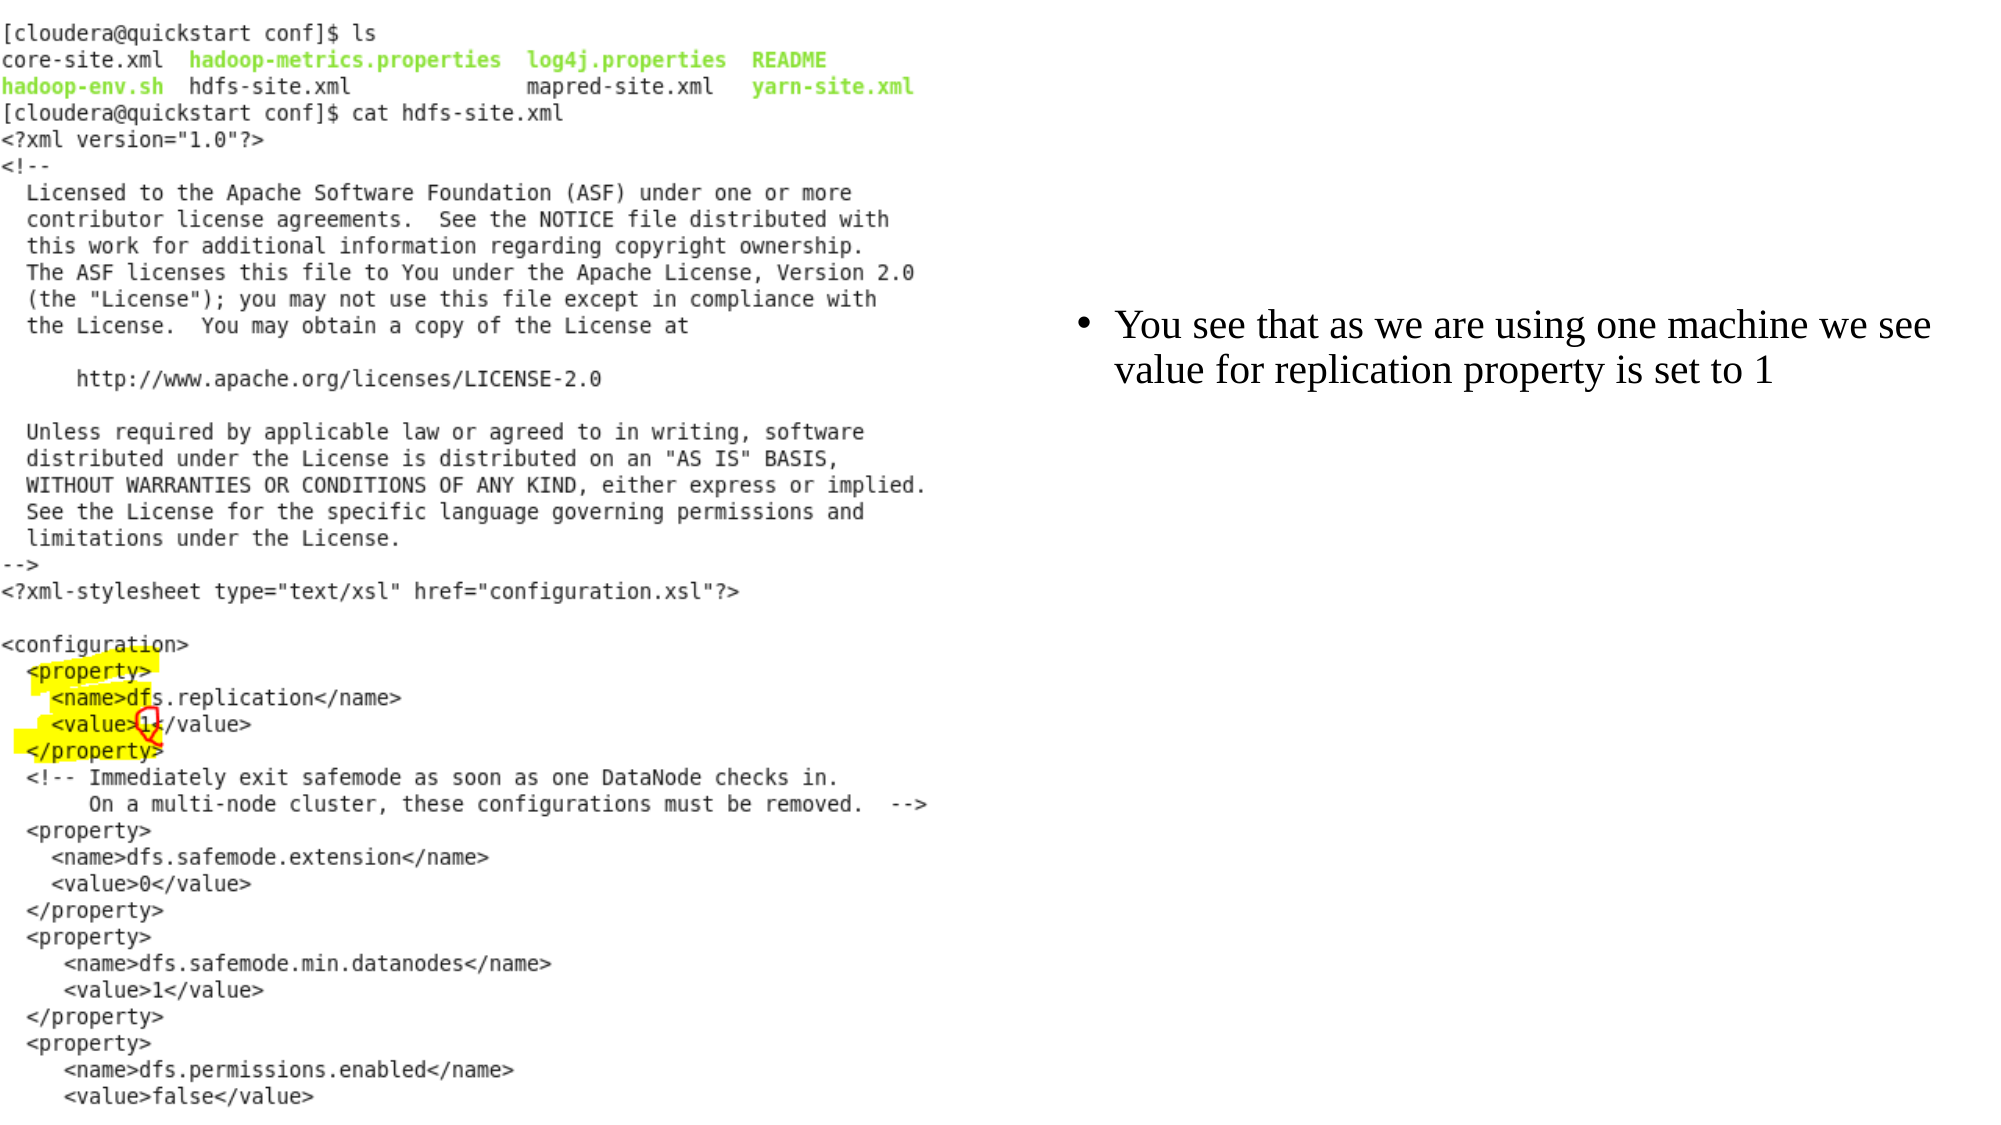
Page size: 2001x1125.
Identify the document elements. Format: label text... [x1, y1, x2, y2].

picture [0, 13, 1029, 1112]
list You see that as we are using one machine we see value for replication property is set to 1 [1061, 294, 2000, 543]
